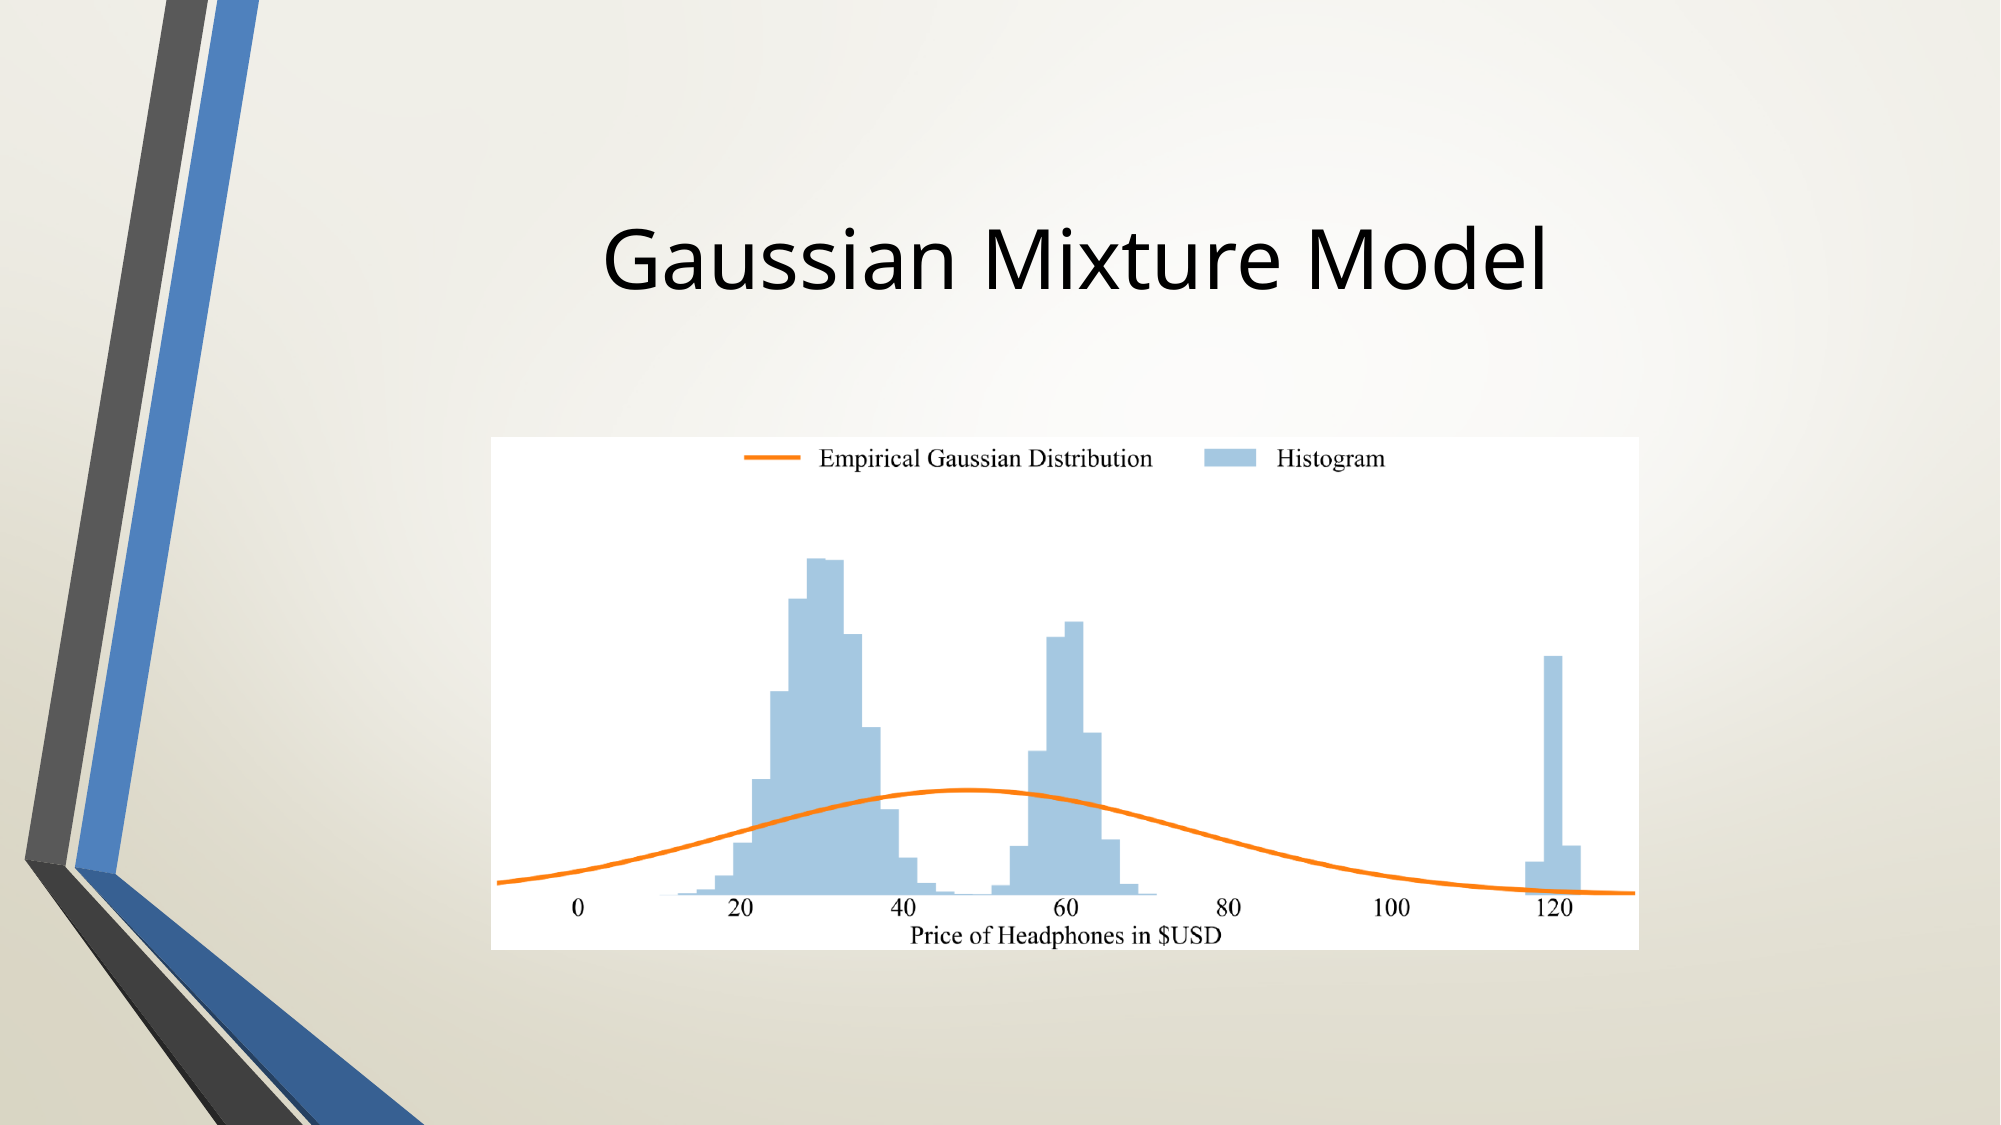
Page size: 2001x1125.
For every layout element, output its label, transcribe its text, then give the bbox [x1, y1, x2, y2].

title Gaussian Mixture Model [243, 112, 1887, 400]
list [491, 437, 1639, 951]
